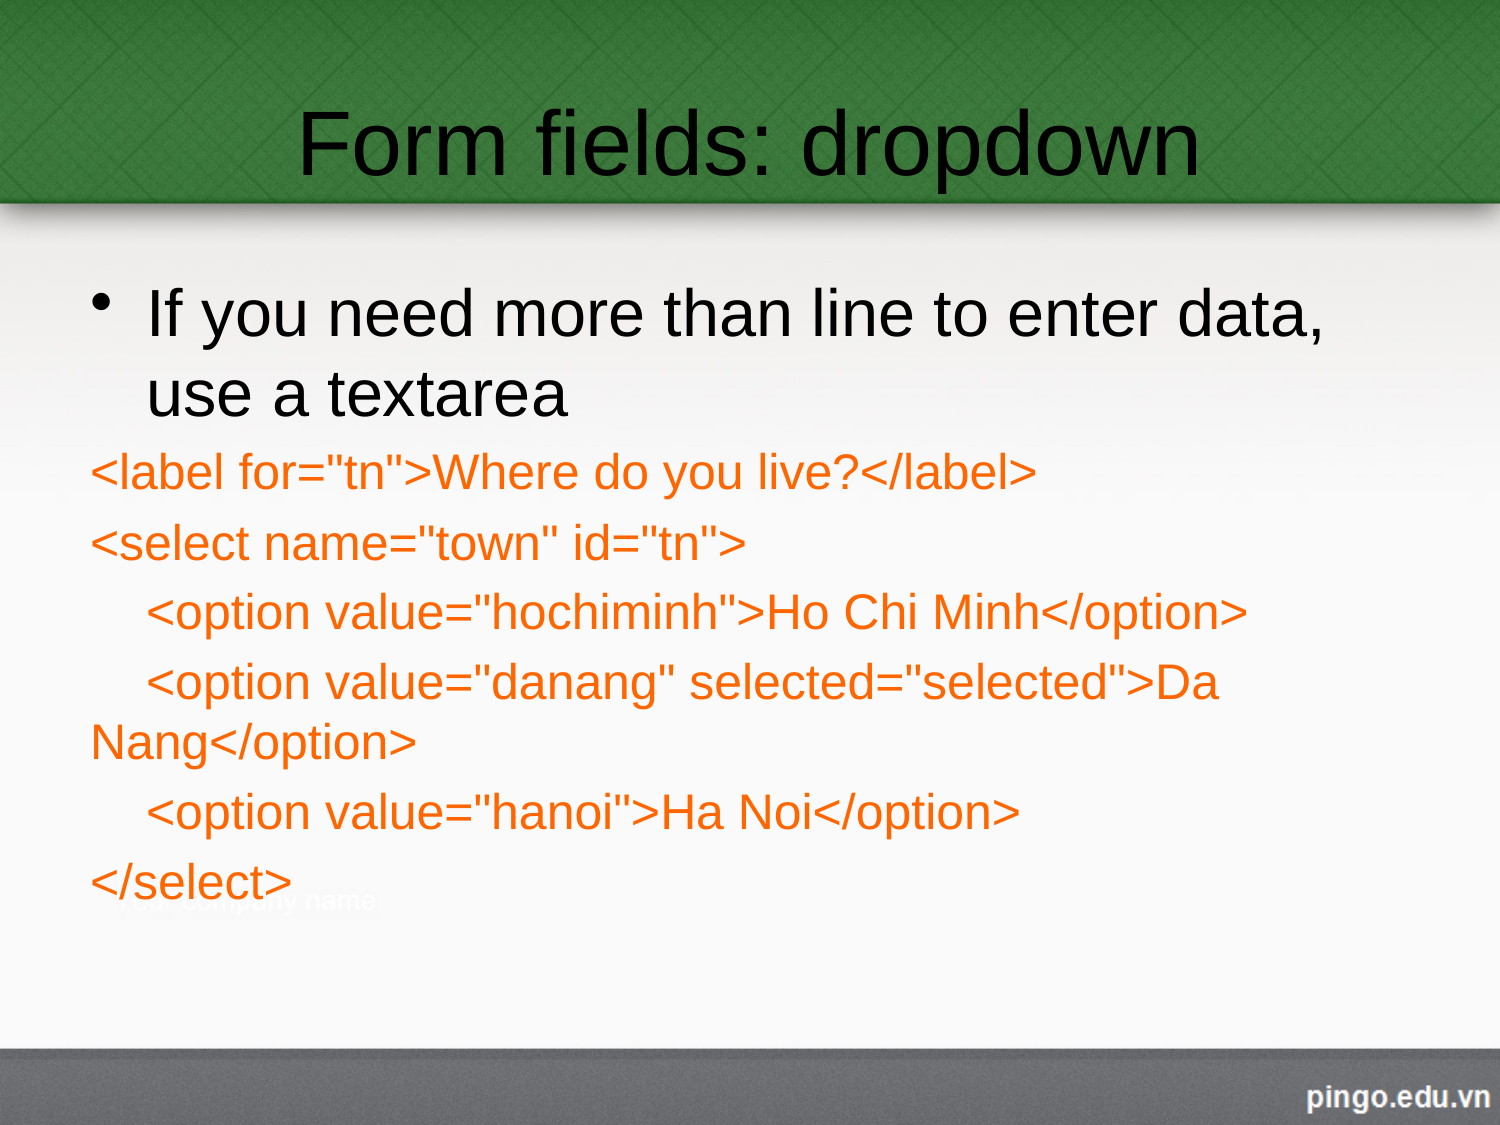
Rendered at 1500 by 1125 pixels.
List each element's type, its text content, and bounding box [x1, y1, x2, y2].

picture [0, 0, 1500, 1125]
list If you need more than line to enter data, use a textarea <label for="tn">Where do you live?</label> <select name="town" id="tn"> <option value="hochiminh">Ho Chi Minh</option> <option value="danang" selected="selected">Da Nang</option> <option value="hanoi">Ha Noi</option> </select> [74, 262, 1426, 1006]
title Form fields: dropdown [74, 44, 1426, 233]
